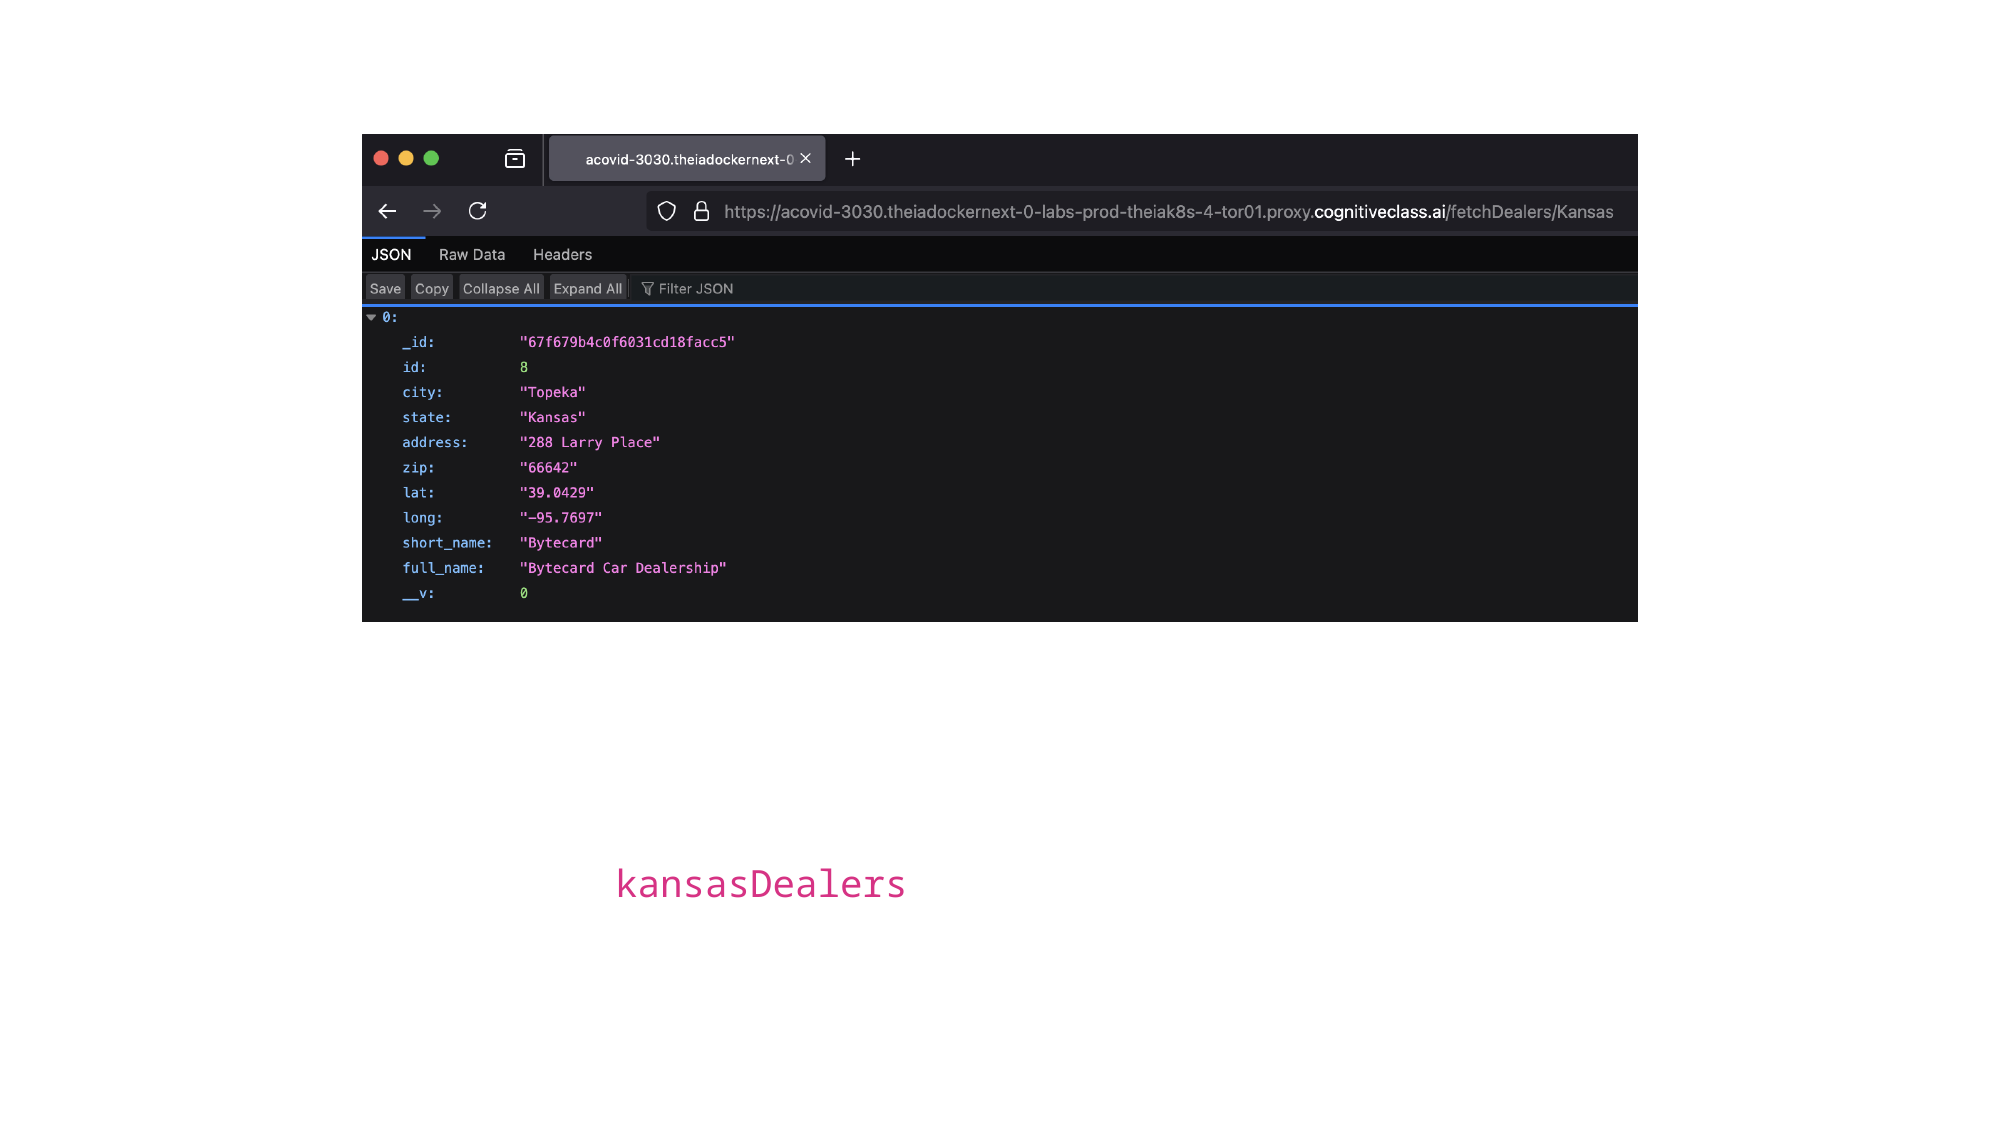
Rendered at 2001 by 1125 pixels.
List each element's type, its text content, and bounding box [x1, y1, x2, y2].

picture [361, 134, 1638, 622]
text_box kansasDealers [600, 852, 1601, 913]
